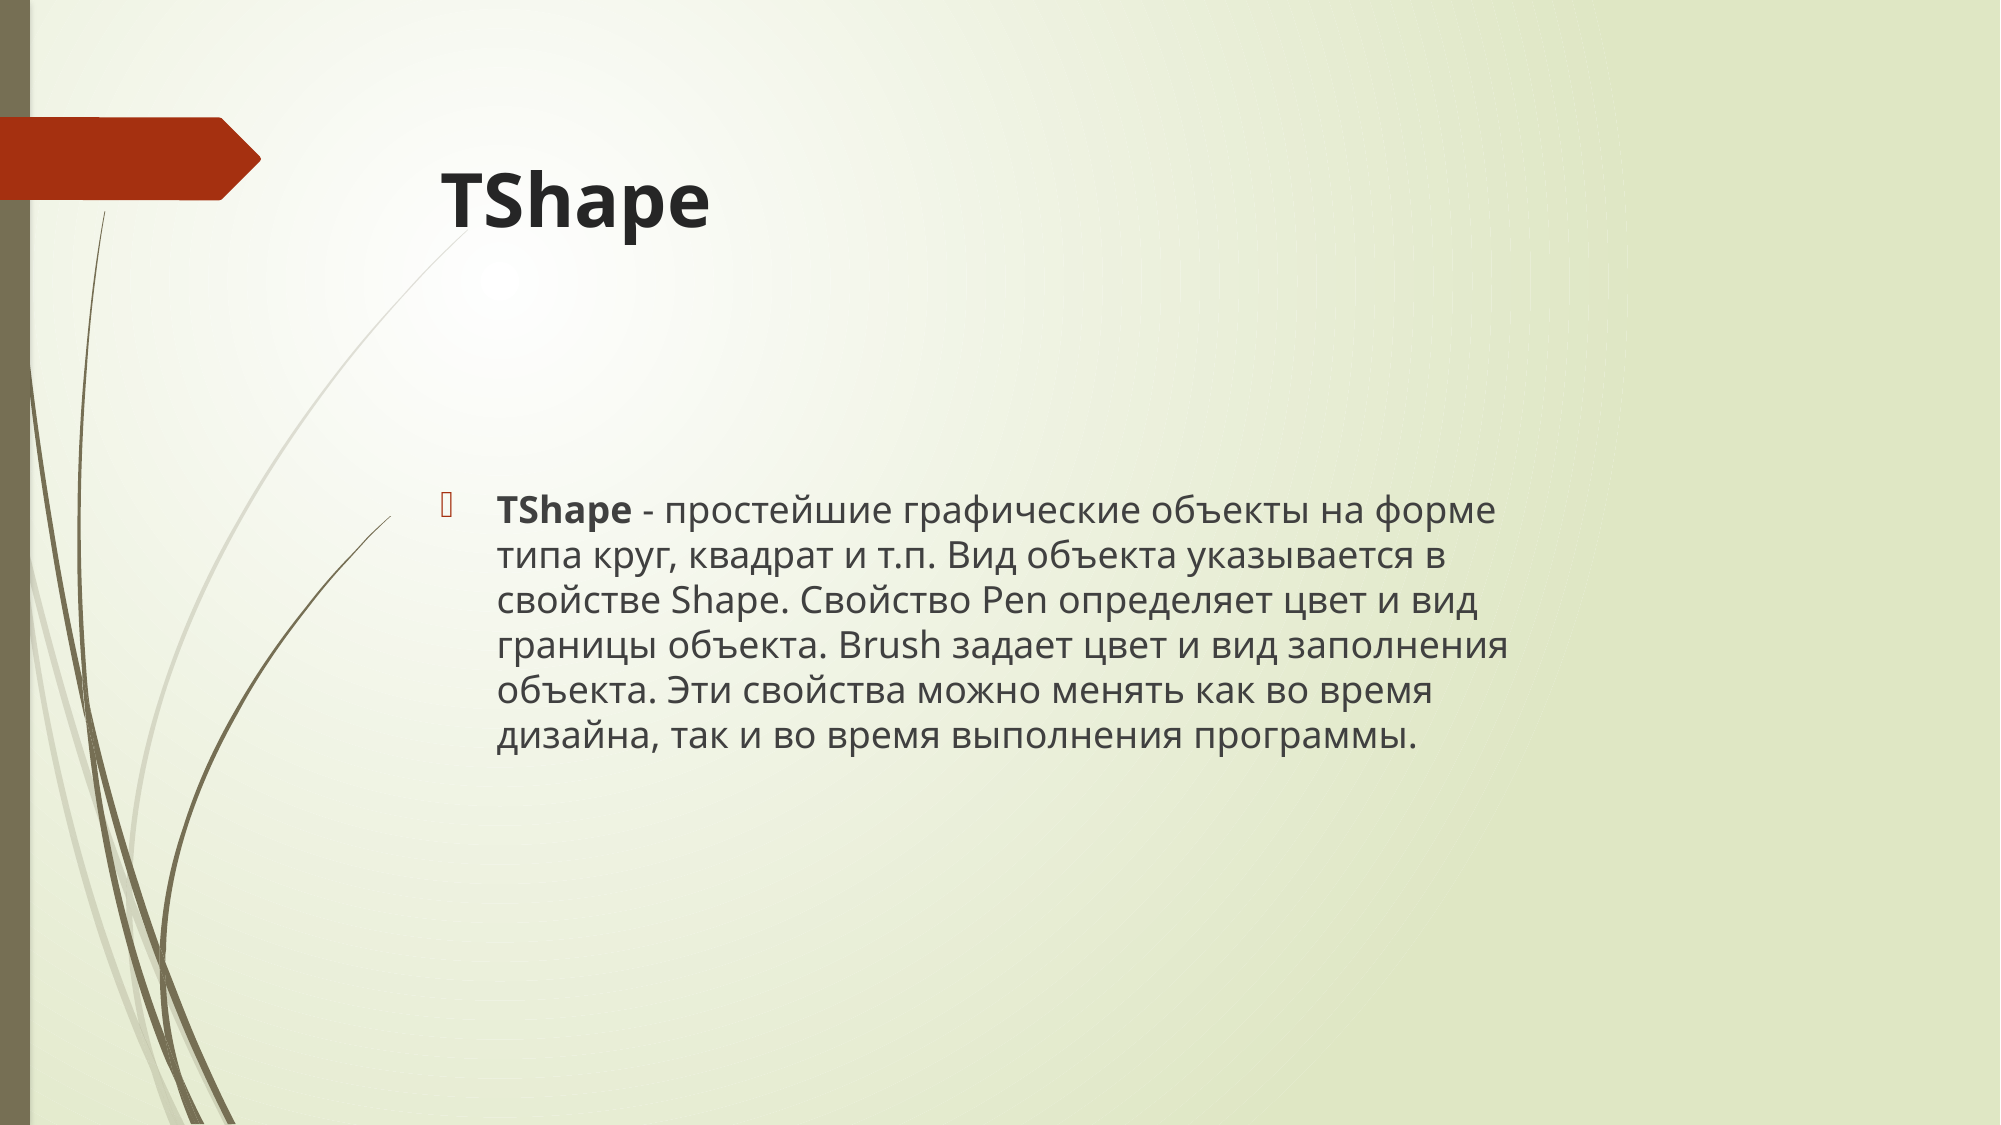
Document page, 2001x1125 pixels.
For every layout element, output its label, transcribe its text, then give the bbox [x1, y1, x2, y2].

list TShape - простейшие графические объекты на форме типа круг, квадрат и т.п. Вид объекта указывается в свойстве Shape. Свойство Pen определяет цвет и вид границы объекта. Brush задает цвет и вид заполнения объекта. Эти свойства можно менять как во время дизайна, так и во время выполнения программы. [425, 478, 1571, 1099]
title TShape [425, 145, 1888, 356]
